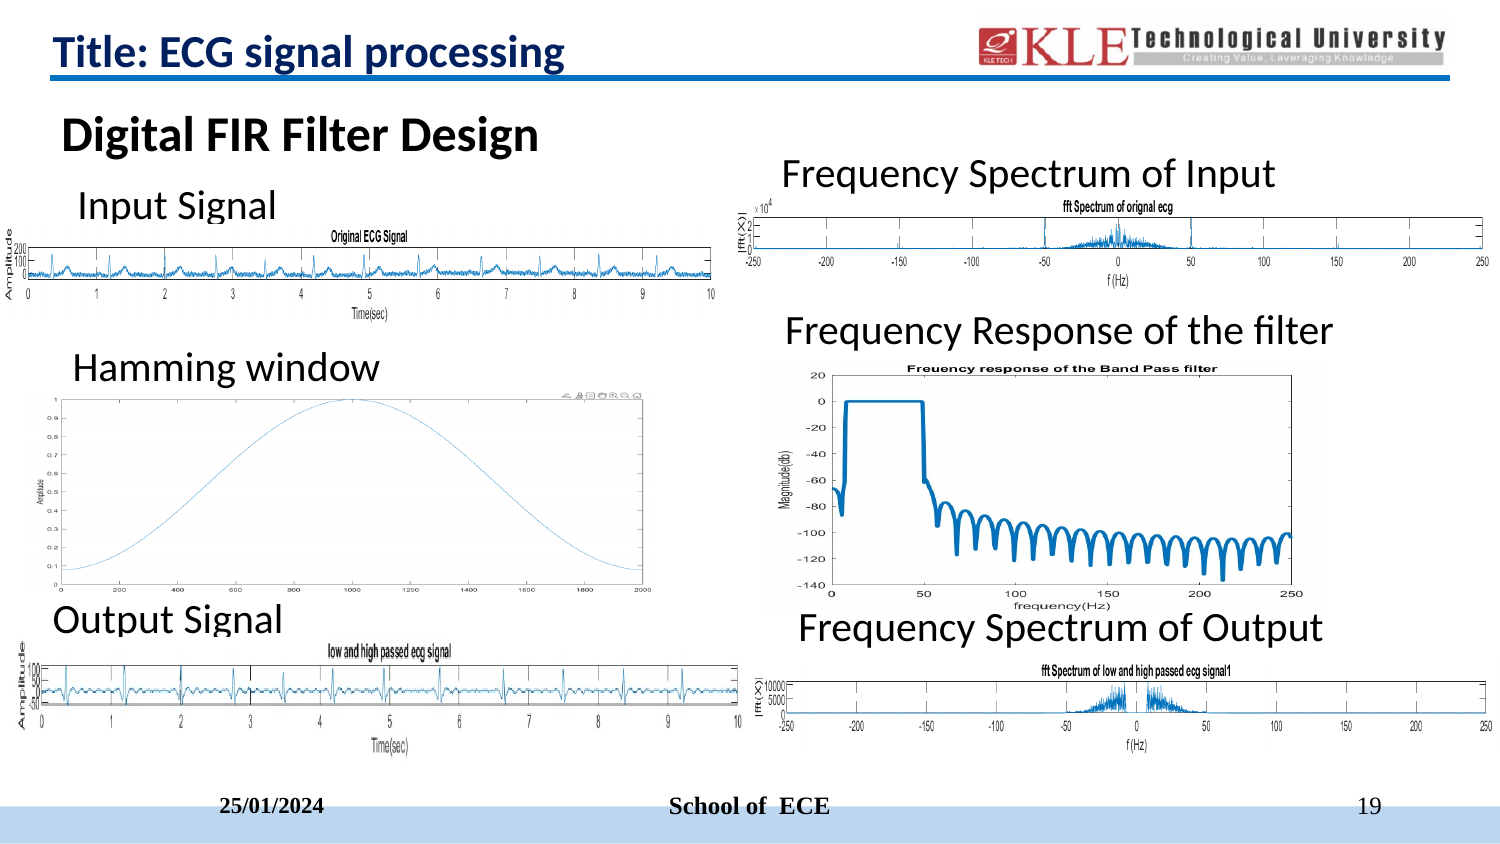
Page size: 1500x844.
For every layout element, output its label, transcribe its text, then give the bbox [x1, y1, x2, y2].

text_box Frequency Spectrum of Input [766, 138, 1354, 196]
text_box Output Signal [37, 603, 368, 635]
picture [733, 197, 1494, 294]
text_box Title: ECG signal processing [37, 13, 850, 84]
text_box Hamming window [57, 333, 444, 388]
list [3, 224, 717, 324]
picture [0, 637, 1500, 764]
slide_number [103, 782, 441, 827]
slide_number 19 [1059, 782, 1397, 827]
text_box [0, 806, 1500, 844]
text_box Frequency Response of the filter [770, 301, 1357, 361]
picture [762, 360, 1329, 613]
picture [974, 11, 1451, 70]
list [25, 389, 656, 596]
footer School of ECE [496, 782, 1004, 827]
text_box Input Signal [62, 170, 320, 223]
text_box Frequency Spectrum of Output [783, 592, 1370, 656]
text_box Digital FIR Filter Design [44, 94, 569, 170]
